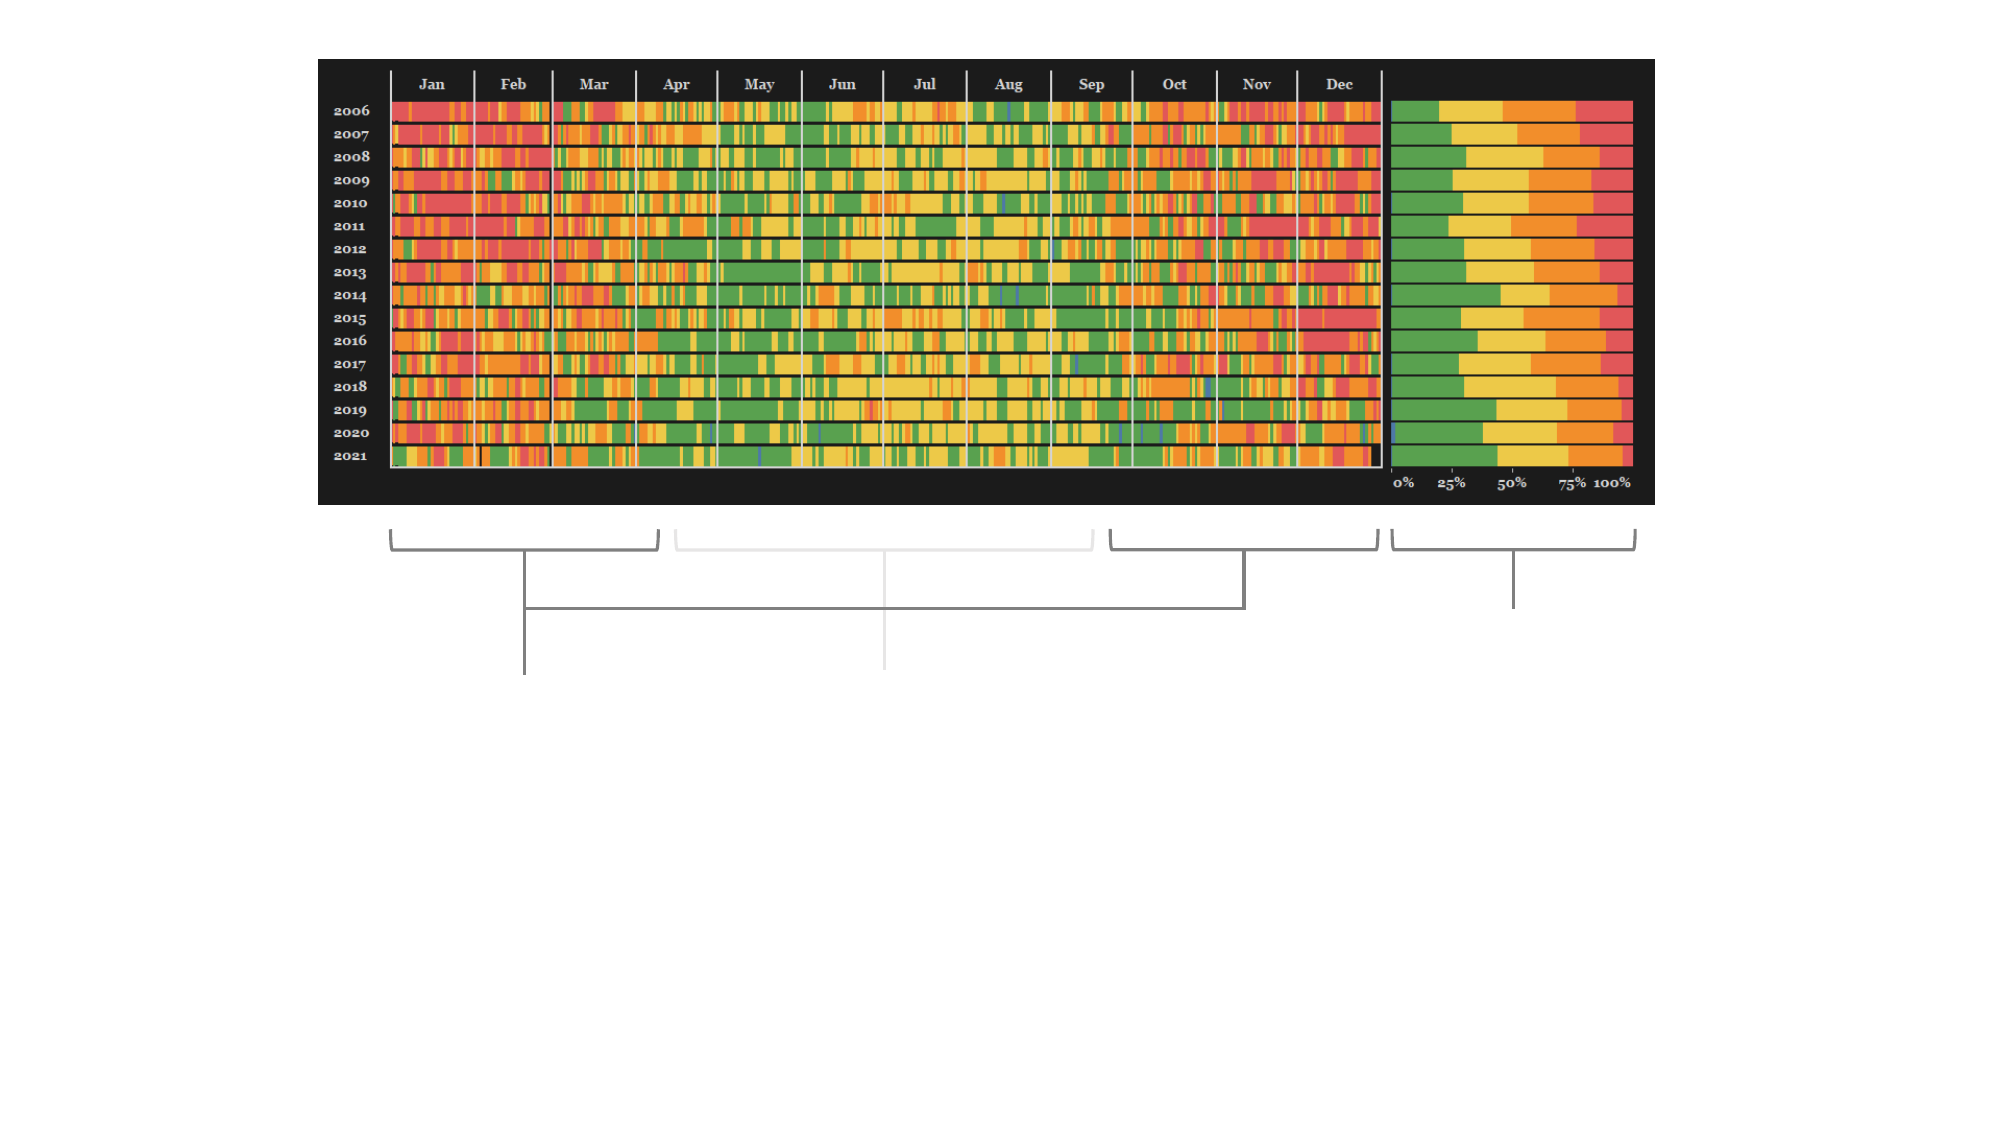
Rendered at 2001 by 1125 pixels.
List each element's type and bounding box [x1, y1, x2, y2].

text_box [390, 528, 1378, 675]
picture [318, 59, 1655, 505]
text_box [1392, 528, 1636, 609]
